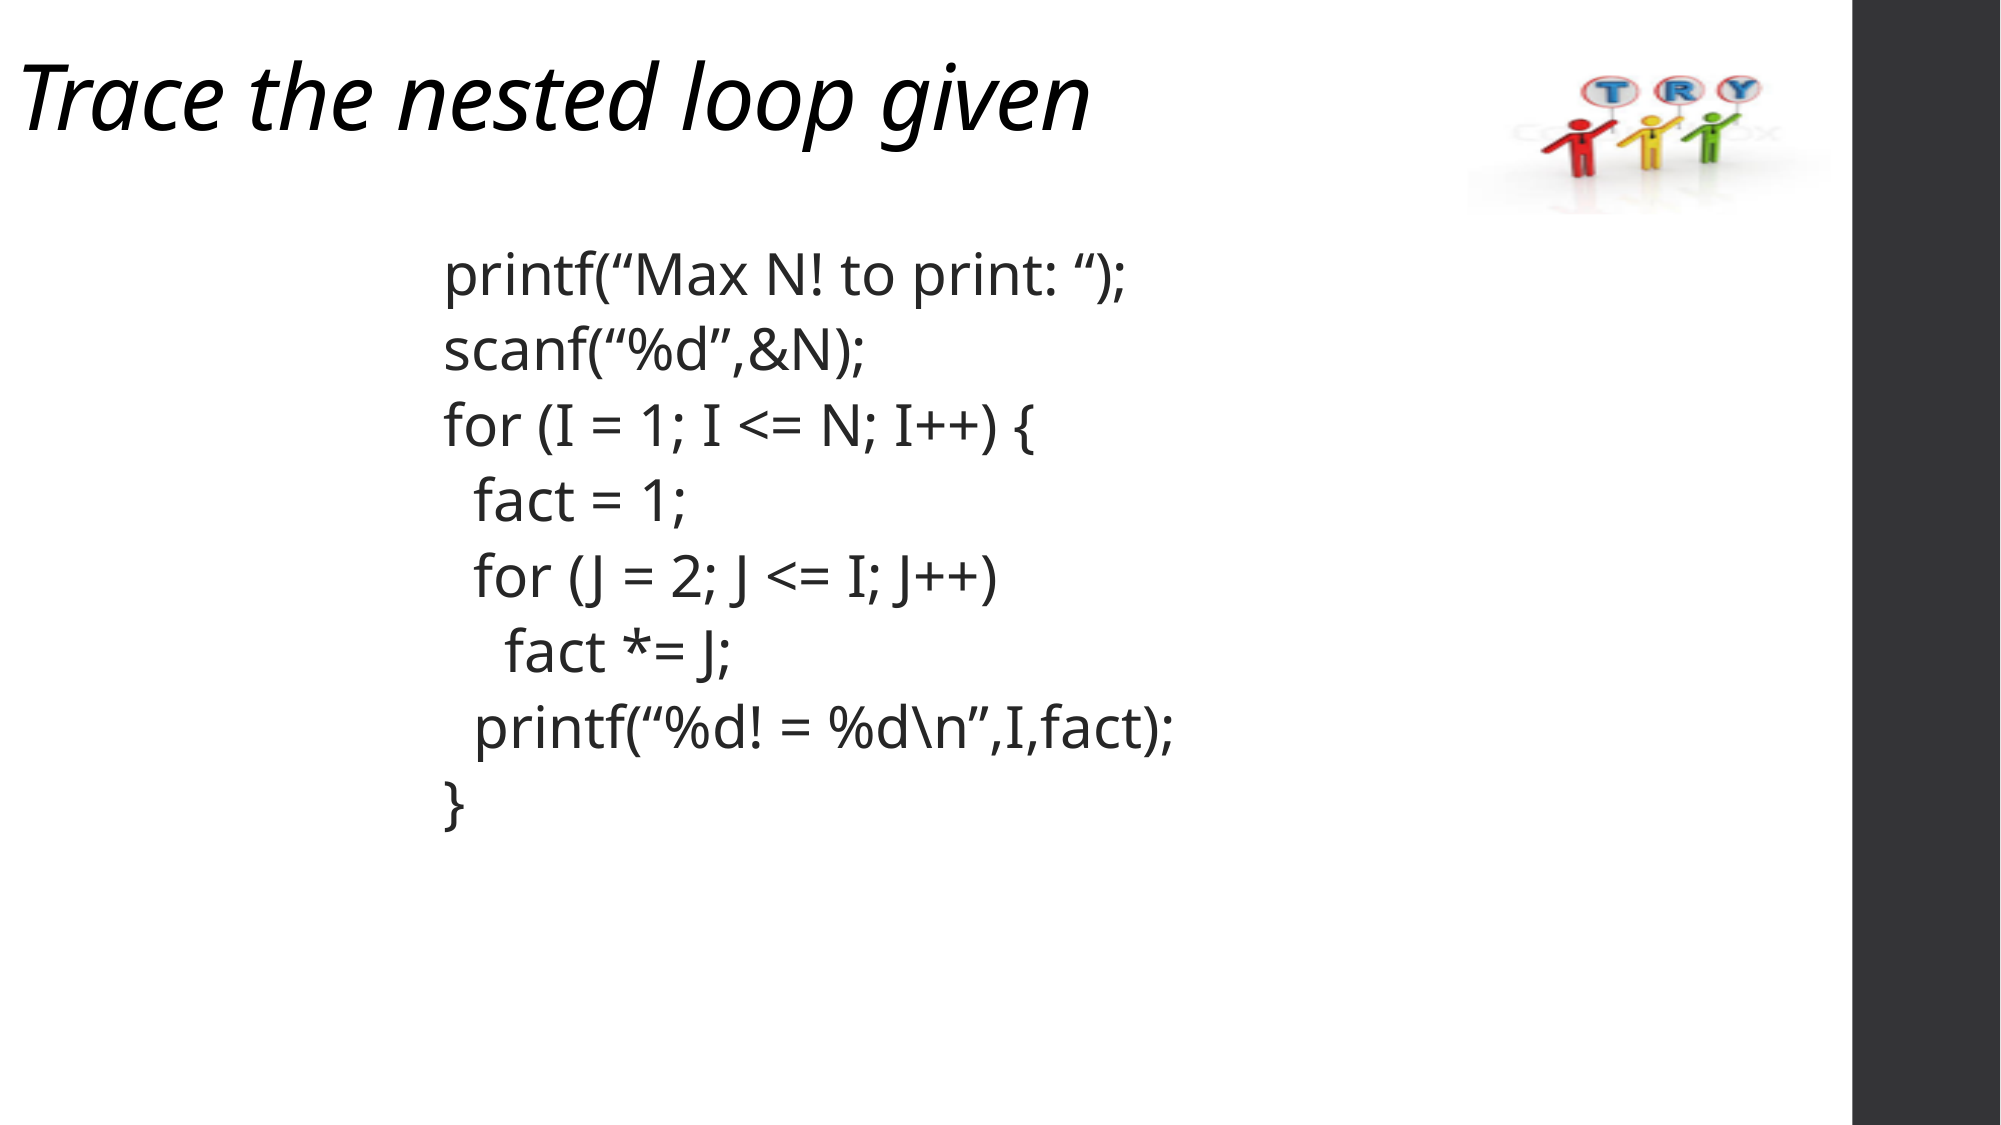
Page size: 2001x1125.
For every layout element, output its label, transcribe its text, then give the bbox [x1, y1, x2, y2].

list printf(“Max N! to print: “); scanf(“%d”,&N); for (I = 1; I <= N; I++) { fact = 1; for (J = 2; J <= I; J++) fact *= J; printf(“%d! = %d\n”,I,fact); } [383, 237, 1917, 988]
title Trace the nested loop given [0, 0, 1192, 158]
picture [1466, 49, 1834, 216]
